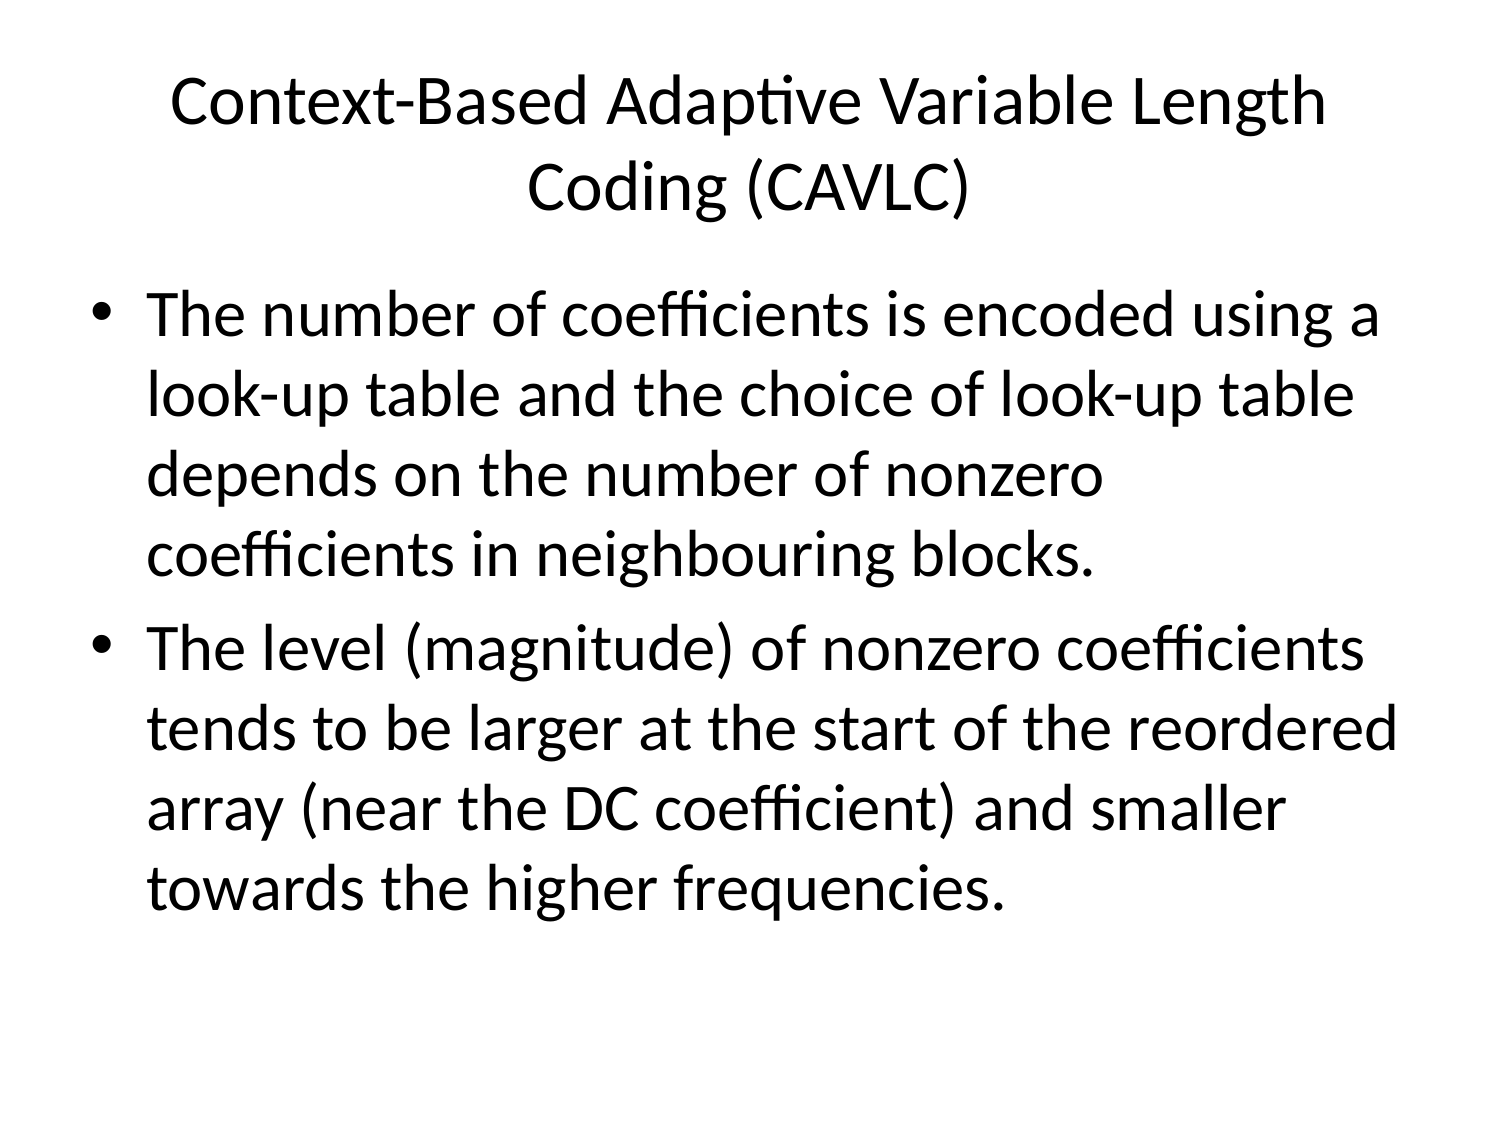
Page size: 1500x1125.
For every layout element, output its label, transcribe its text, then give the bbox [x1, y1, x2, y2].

title Context-Based Adaptive Variable Length Coding (CAVLC) [75, 45, 1425, 233]
list The number of coefficients is encoded using a look-up table and the choice of look-up table depends on the number of nonzero coefficients in neighbouring blocks. The level (magnitude) of nonzero coefficients tends to be larger at the start of the reordered array (near the DC coefficient) and smaller towards the higher frequencies. [75, 262, 1425, 1005]
